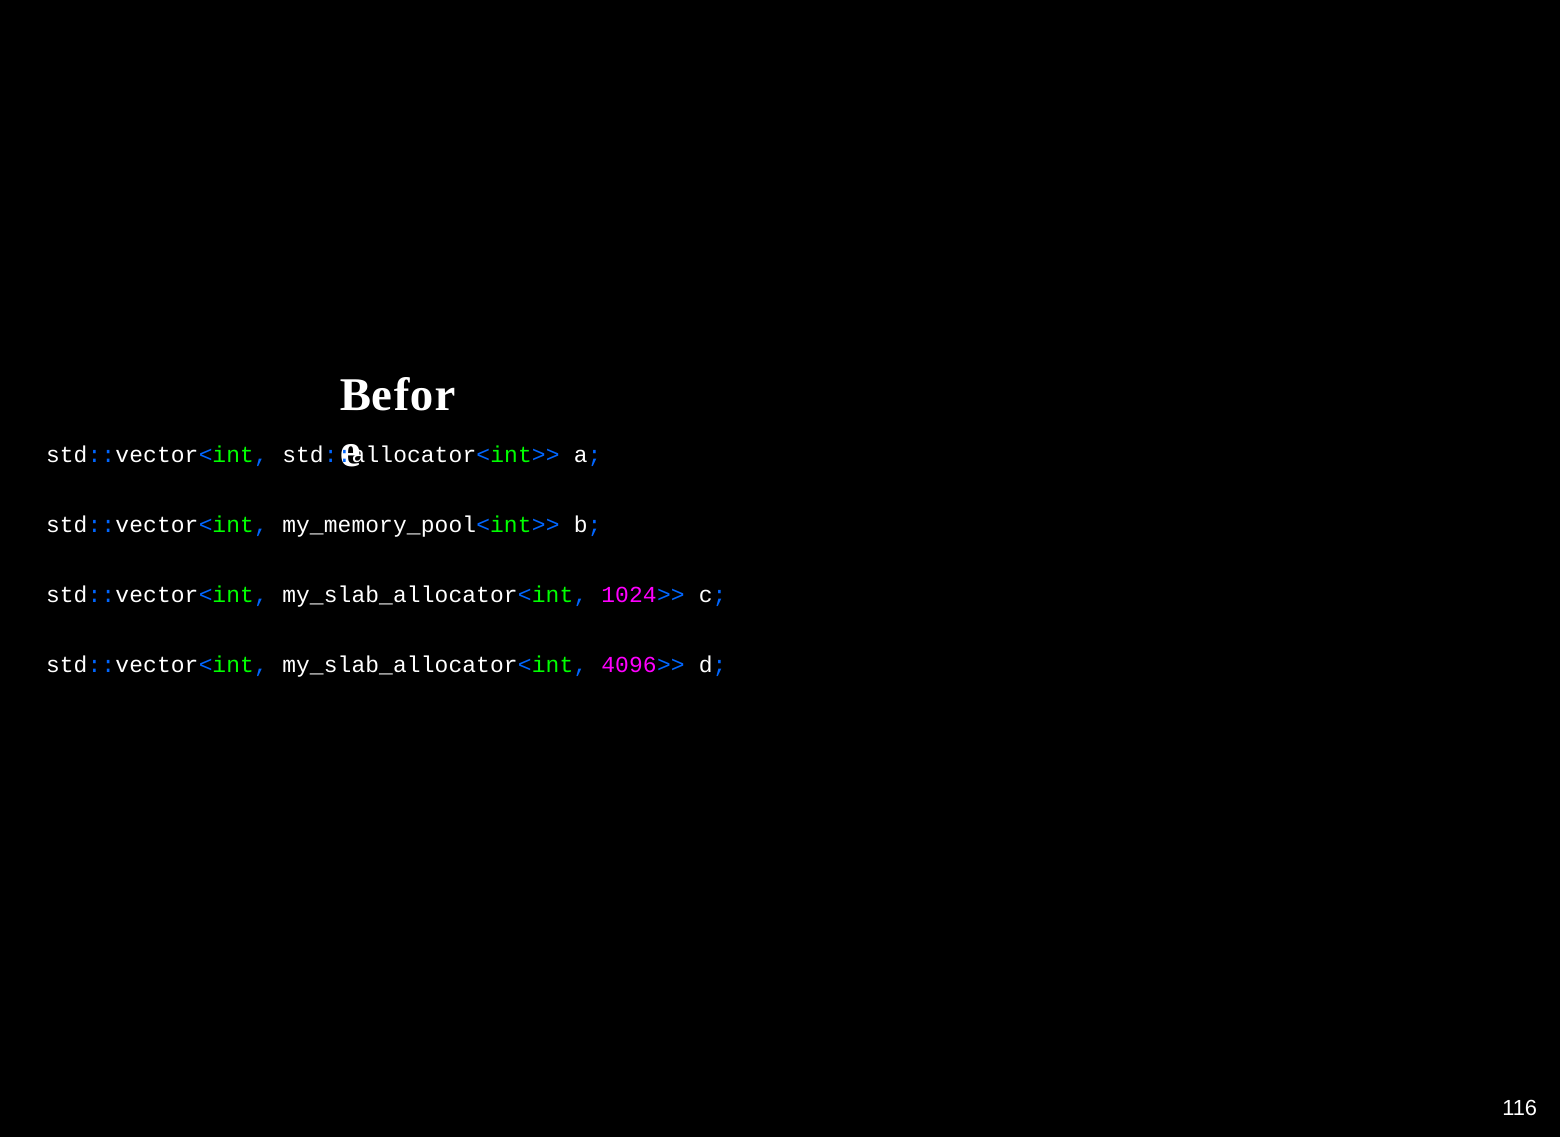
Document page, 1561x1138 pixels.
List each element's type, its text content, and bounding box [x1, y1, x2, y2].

slide_number 110 [1498, 1093, 1544, 1138]
text_box Before [337, 363, 473, 439]
text_box [1496, 1086, 1548, 1125]
text_box std::vector<int, std::allocator<int>> a; std::vector<int, my_memory_pool<int>> b; std::vector<int, my_slab_allocator<int, 1024>> c; std::vector<int, my_slab_allocator<int, 4096>> d; [43, 439, 738, 677]
